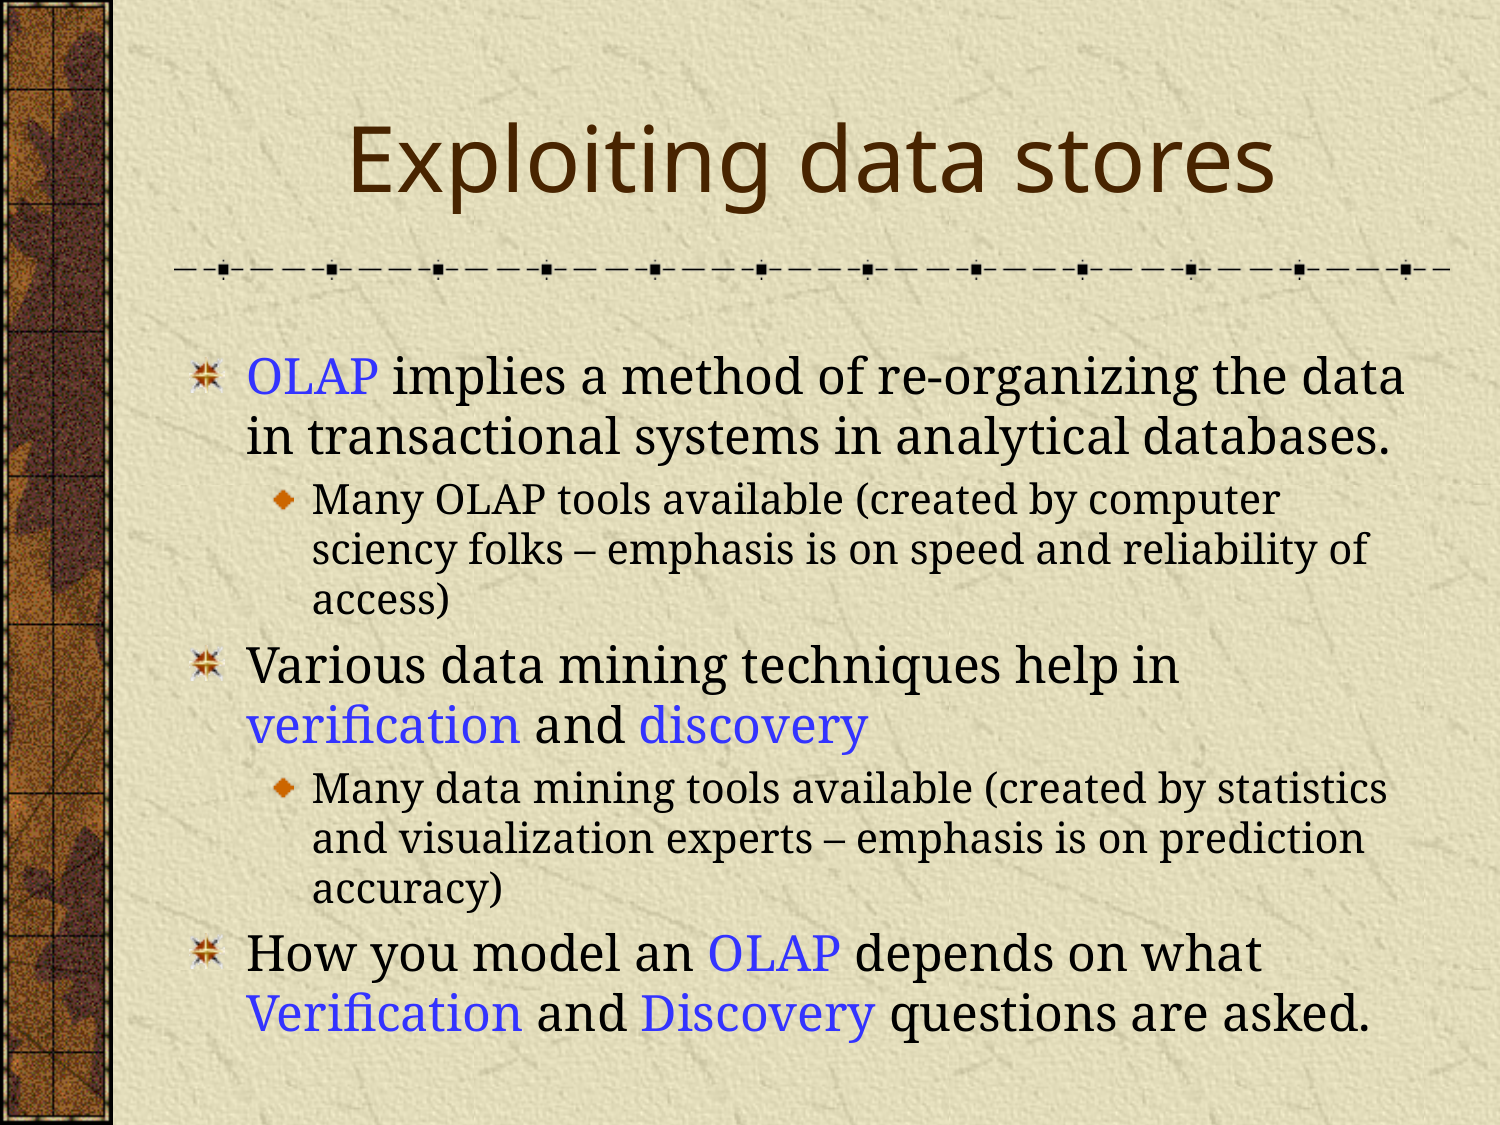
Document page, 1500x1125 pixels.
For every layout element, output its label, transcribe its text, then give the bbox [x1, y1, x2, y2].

picture [0, 0, 1500, 1125]
title Exploiting data stores [174, 62, 1451, 251]
list OLAP implies a method of re-organizing the data in transactional systems in analytical databases. Many OLAP tools available (created by computer sciency folks – emphasis is on speed and reliability of access) Various data mining techniques help in verification and discovery Many data mining tools available (created by statistics and visualization experts – emphasis is on prediction accuracy) How you model an OLAP depends on what Verification and Discovery questions are asked. [174, 337, 1450, 1013]
